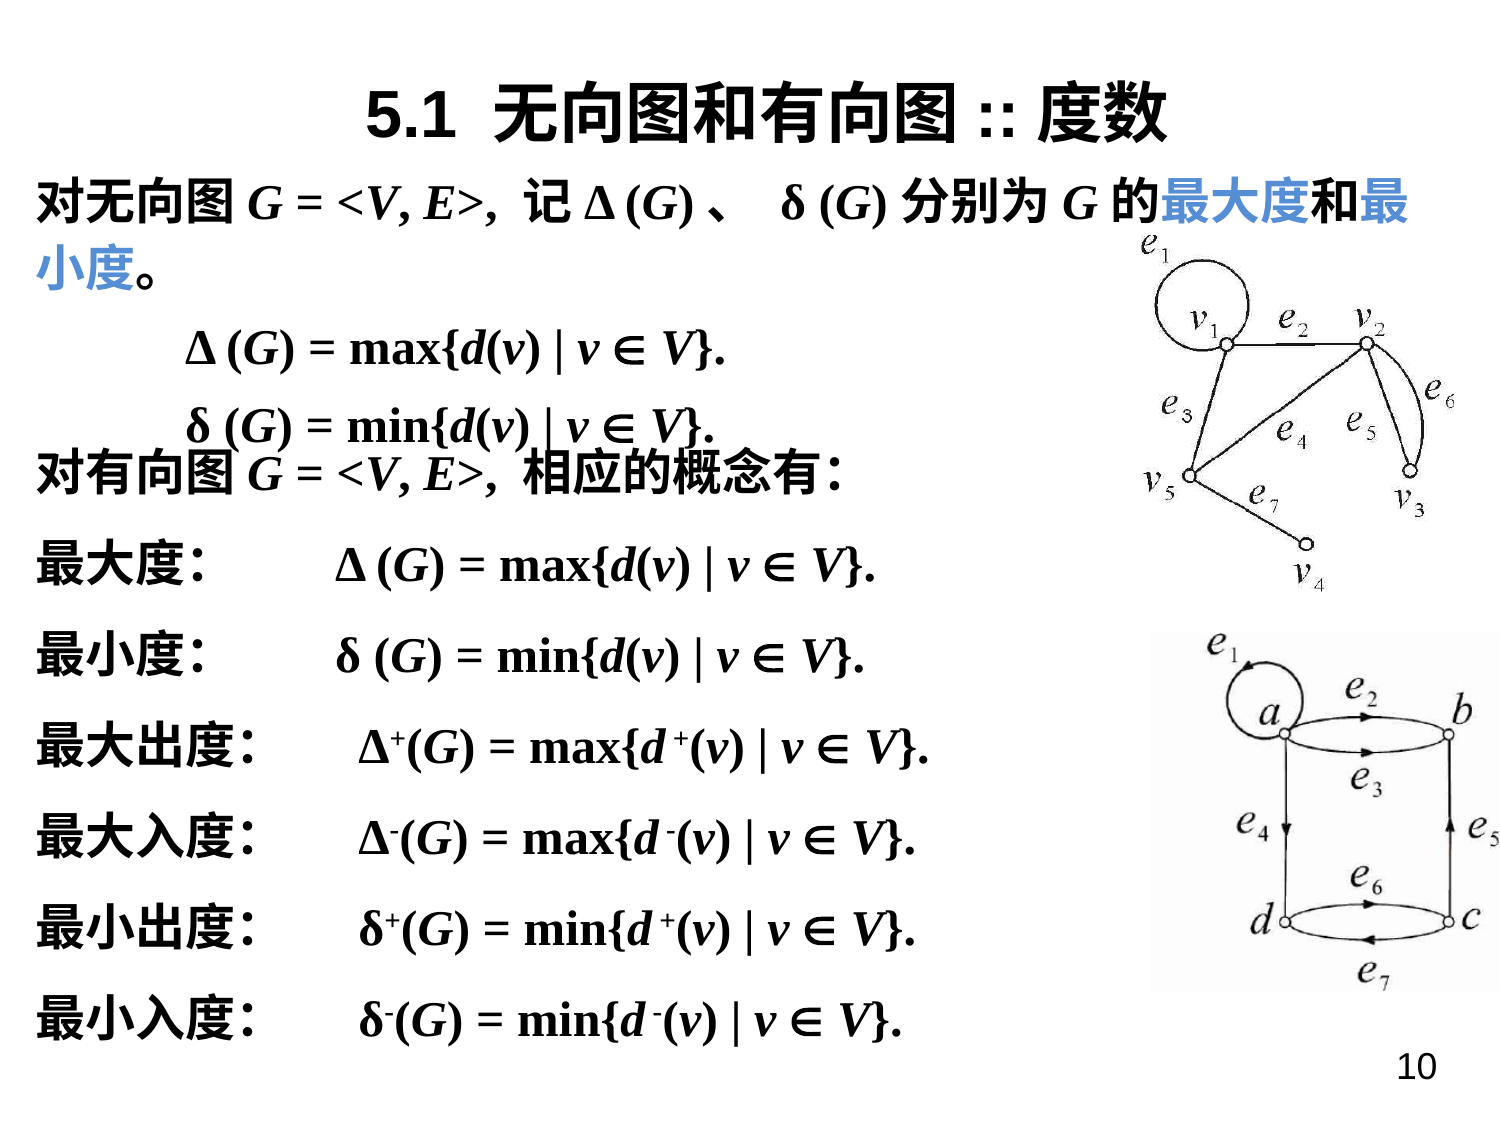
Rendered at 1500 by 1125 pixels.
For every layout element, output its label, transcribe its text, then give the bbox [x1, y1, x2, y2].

picture [1089, 234, 1454, 592]
text_box 对无向图G = <V, E>, 记Δ (G)、 δ (G)分别为G的最大度和最小度。 Δ (G) = max{d(v) | v  V}. δ (G) = min{d(v) | v  V}. [35, 164, 1430, 434]
picture [1148, 632, 1500, 993]
text_box 对有向图G = <V, E>, 相应的概念有： 最大度： Δ (G) = max{d(v) | v  V}. 最小度： δ (G) = min{d(v) | v  V}. 最大出度： Δ+(G) = max{d +(v) | v  V}. 最大入度： Δ-(G) = max{d -(v) | v  V}. 最小出度： δ+(G) = min{d +(v) | v  V}. 最小入度： δ-(G) = min{d -(v) | v  V}. [35, 434, 1114, 1054]
text_box 5.1 无向图和有向图::度数 [117, 70, 1418, 158]
text_box 10 [1381, 1034, 1488, 1113]
